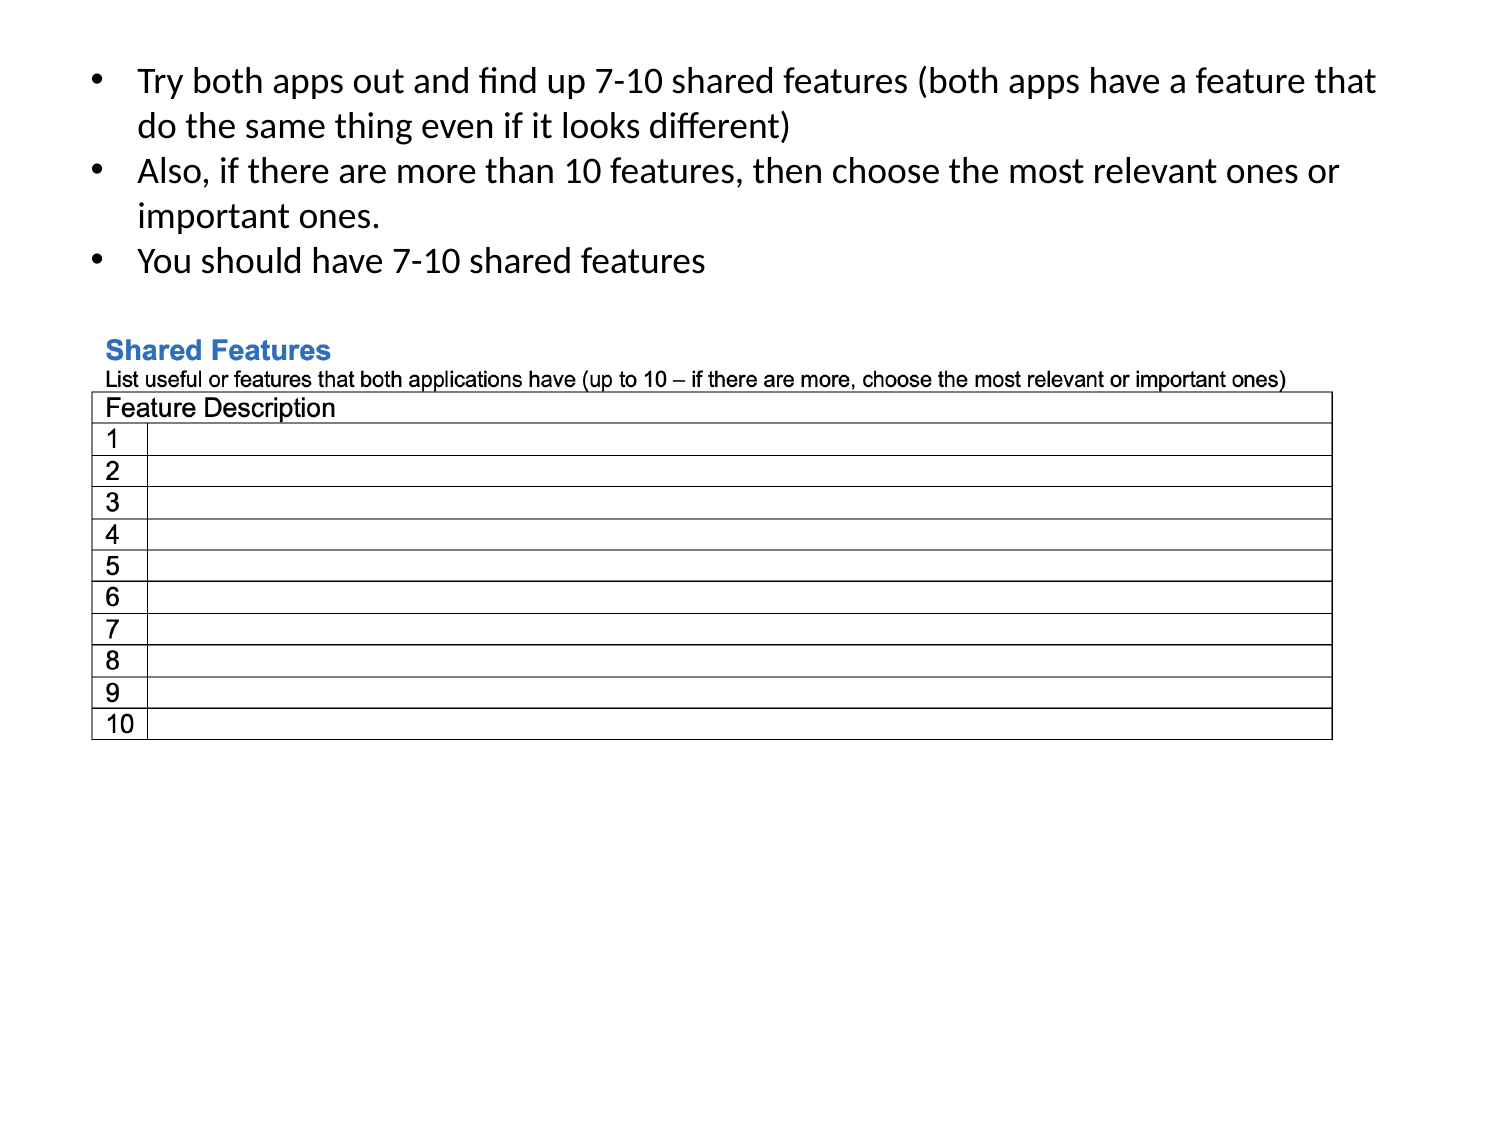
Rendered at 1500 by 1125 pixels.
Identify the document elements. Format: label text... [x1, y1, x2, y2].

picture [75, 316, 1351, 765]
text_box Try both apps out and find up 7-10 shared features (both apps have a feature that do the same thing even if it looks different) Also, if there are more than 10 features, then choose the most relevant ones or important ones. You should have 7-10 shared features [75, 48, 1423, 288]
